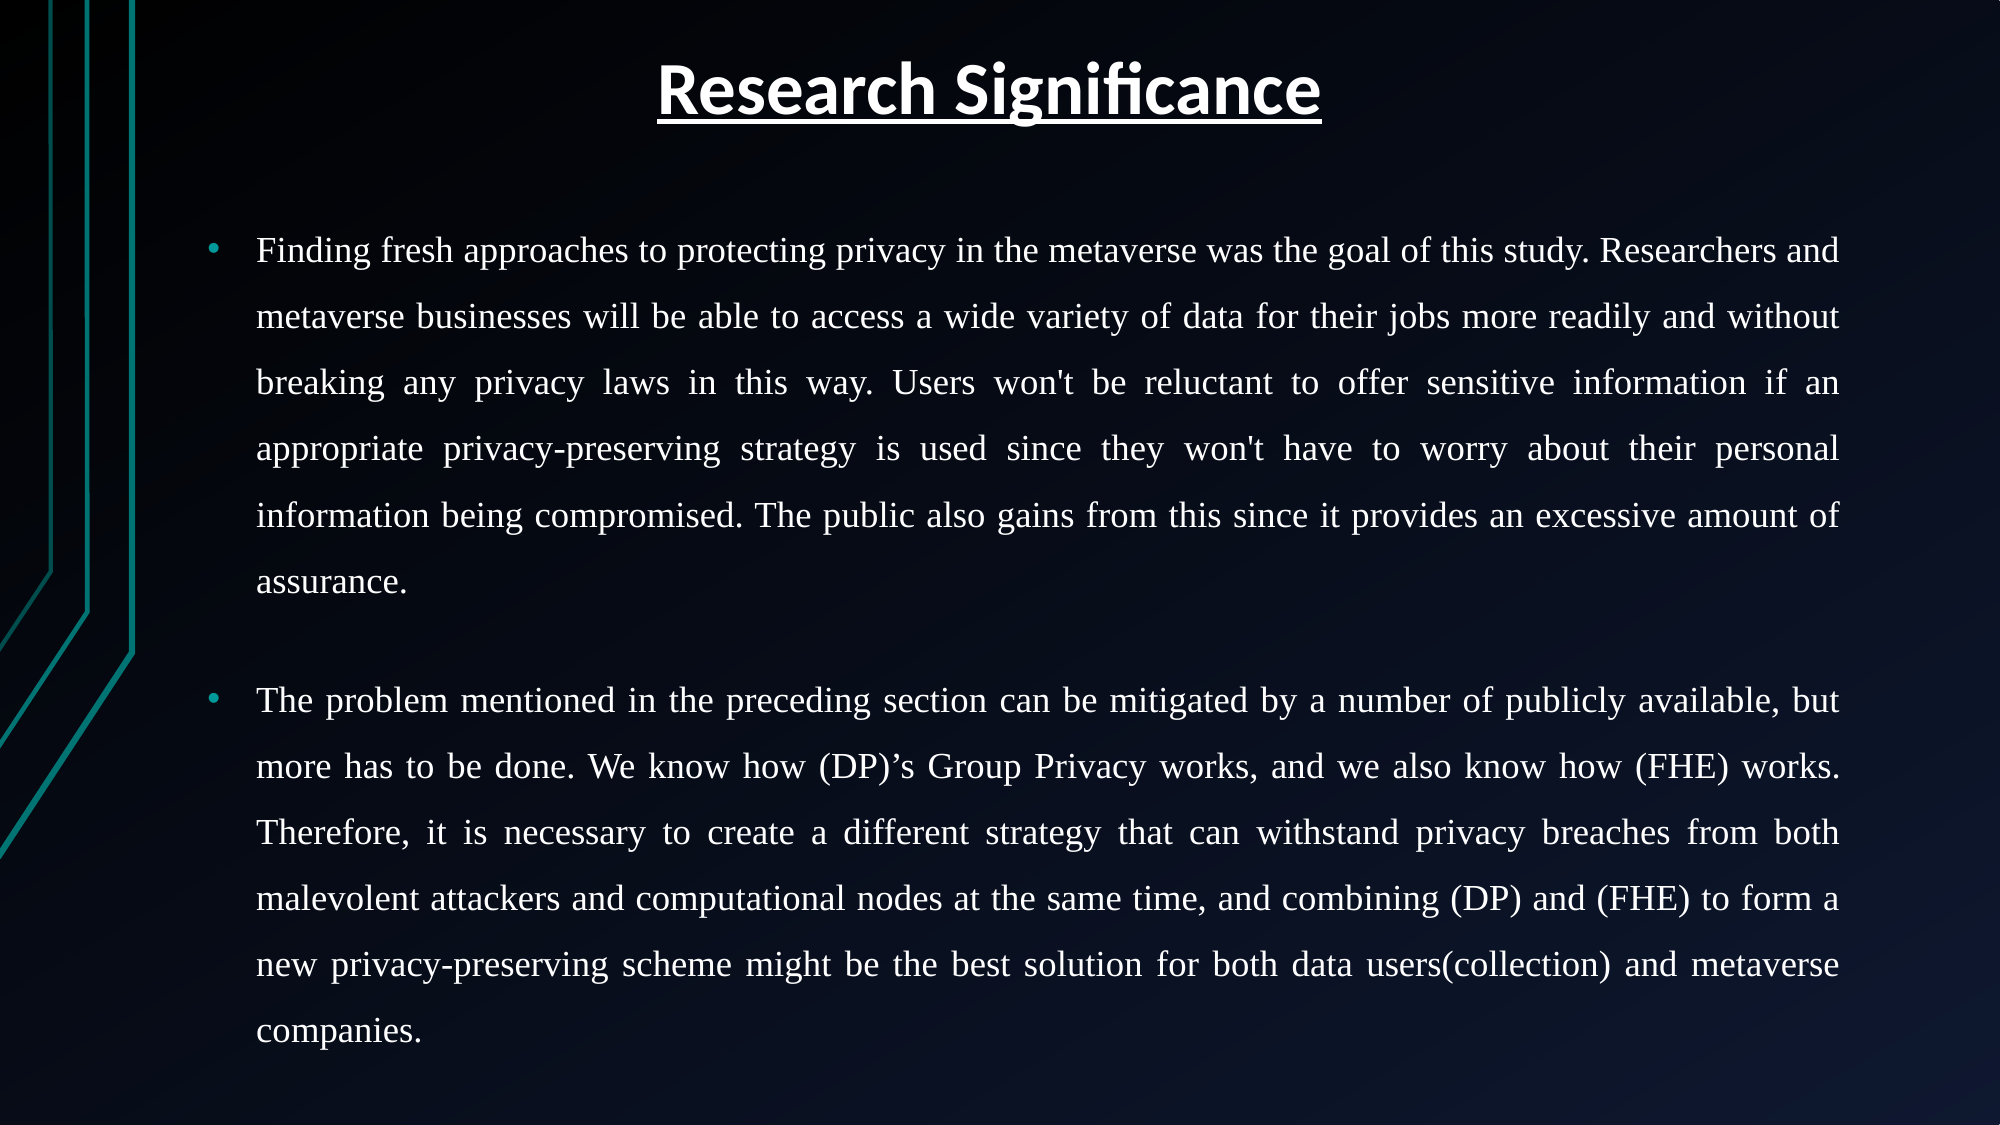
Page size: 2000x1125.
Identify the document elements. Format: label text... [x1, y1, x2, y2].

text_box Finding fresh approaches to protecting privacy in the metaverse was the goal of this study. Researchers and metaverse businesses will be able to access a wide variety of data for their jobs more readily and without breaking any privacy laws in this way. Users won't be reluctant to offer sensitive information if an appropriate privacy-preserving strategy is used since they won't have to worry about their personal information being compromised. The public also gains from this since it provides an excessive amount of assurance. The problem mentioned in the preceding section can be mitigated by a number of publicly available, but more has to be done. We know how (DP)’s Group Privacy works, and we also know how (FHE) works. Therefore, it is necessary to create a different strategy that can withstand privacy breaches from both malevolent attackers and computational nodes at the same time, and combining (DP) and (FHE) to form a new privacy-preserving scheme might be the best solution for both data users(collection) and metaverse companies. [187, 193, 1863, 1063]
title Research Significance [637, 24, 1563, 141]
